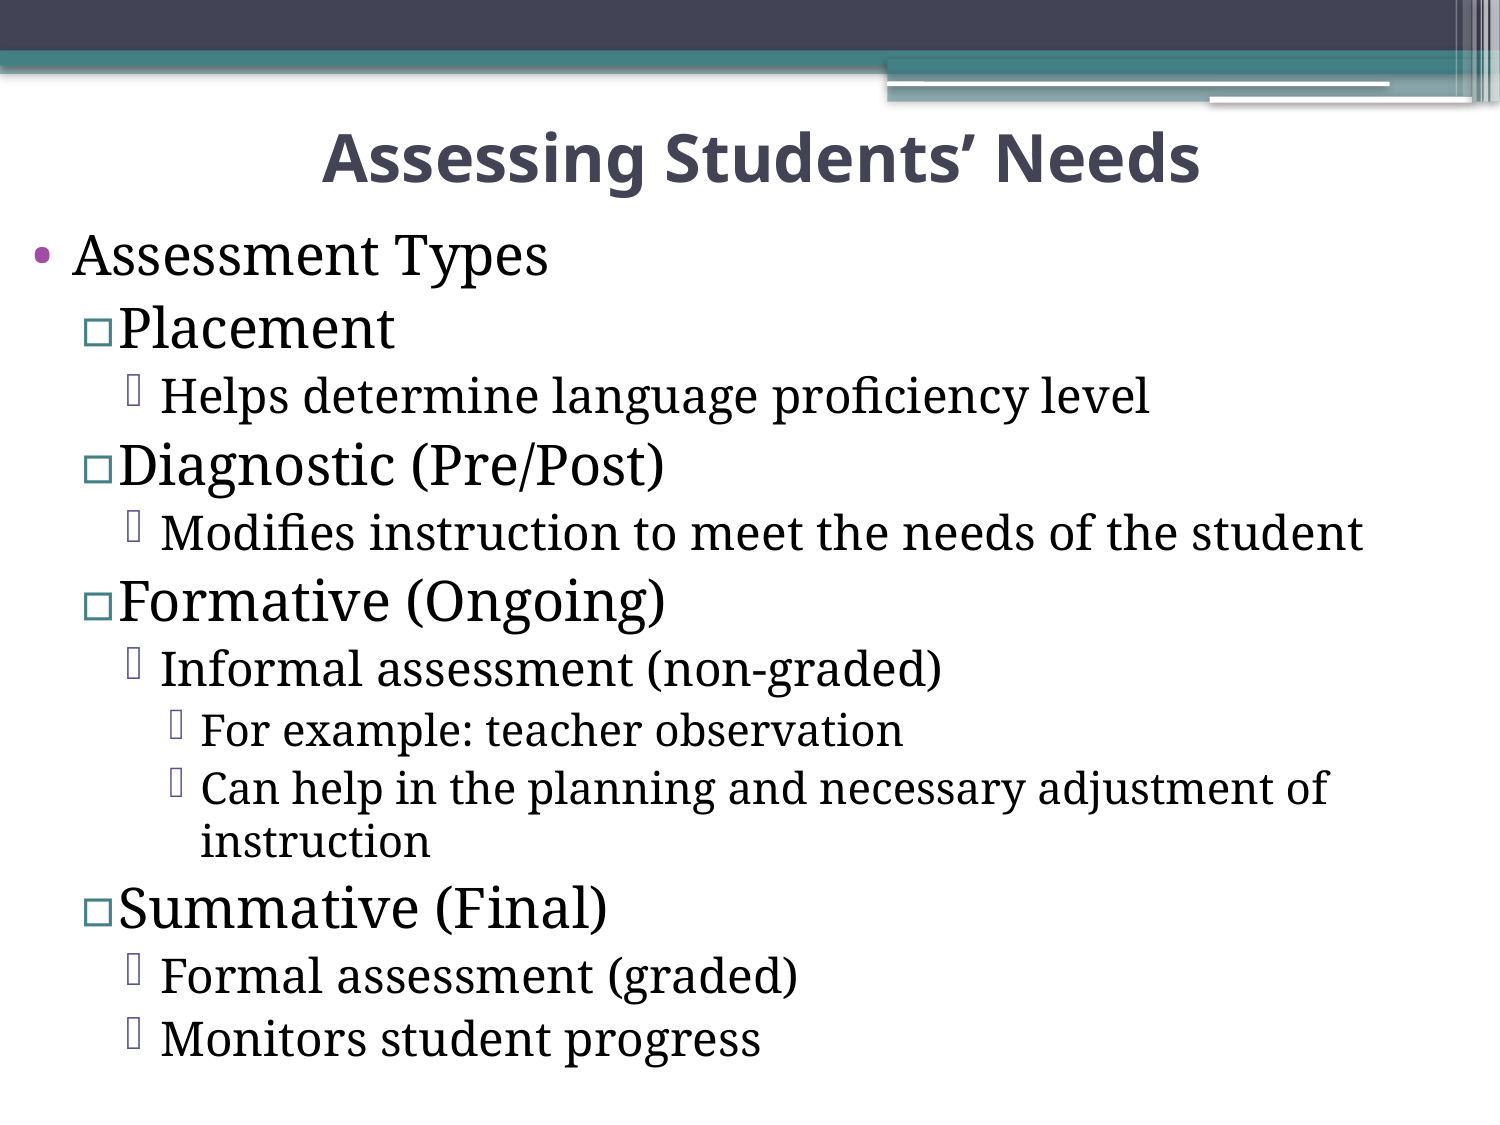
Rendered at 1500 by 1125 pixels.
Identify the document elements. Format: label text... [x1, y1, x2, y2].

title Assessing Students’ Needs [87, 99, 1438, 212]
list Assessment Types Placement Helps determine language proficiency level Diagnostic (Pre/Post) Modifies instruction to meet the needs of the student Formative (Ongoing) Informal assessment (non-graded) For example: teacher observation Can help in the planning and necessary adjustment of instruction Summative (Final) Formal assessment (graded) Monitors student progress [0, 212, 1450, 1079]
